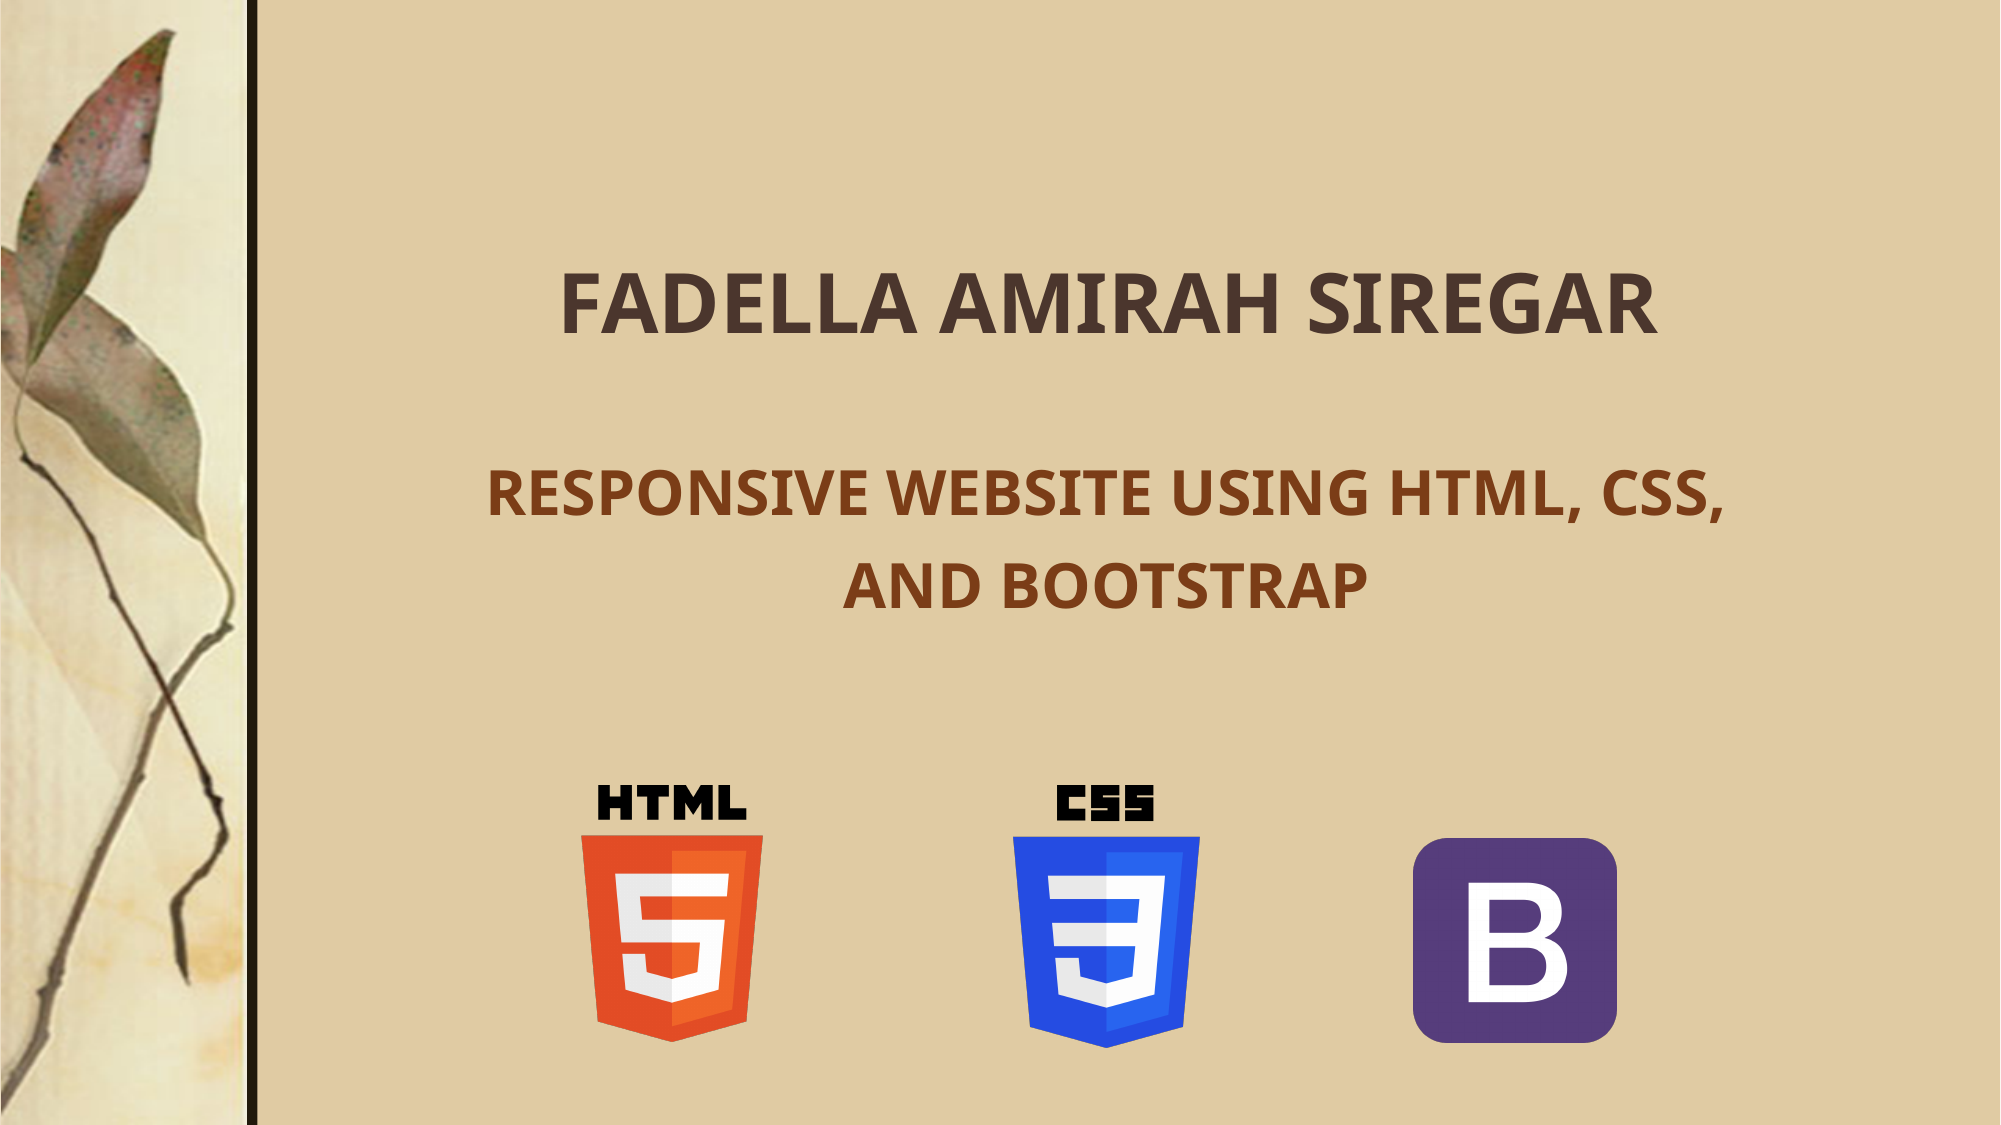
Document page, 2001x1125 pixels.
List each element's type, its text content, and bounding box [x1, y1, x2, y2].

picture [1, 0, 247, 1125]
picture [544, 785, 800, 1042]
picture [1413, 838, 1617, 1043]
picture [1013, 785, 1200, 1048]
title RESPONSIVE WEBSITE USING HTML, CSS, AND BOOTSTRAP [406, 426, 1807, 802]
list FADELLA AMIRAH SIREGAR [406, 174, 1807, 358]
